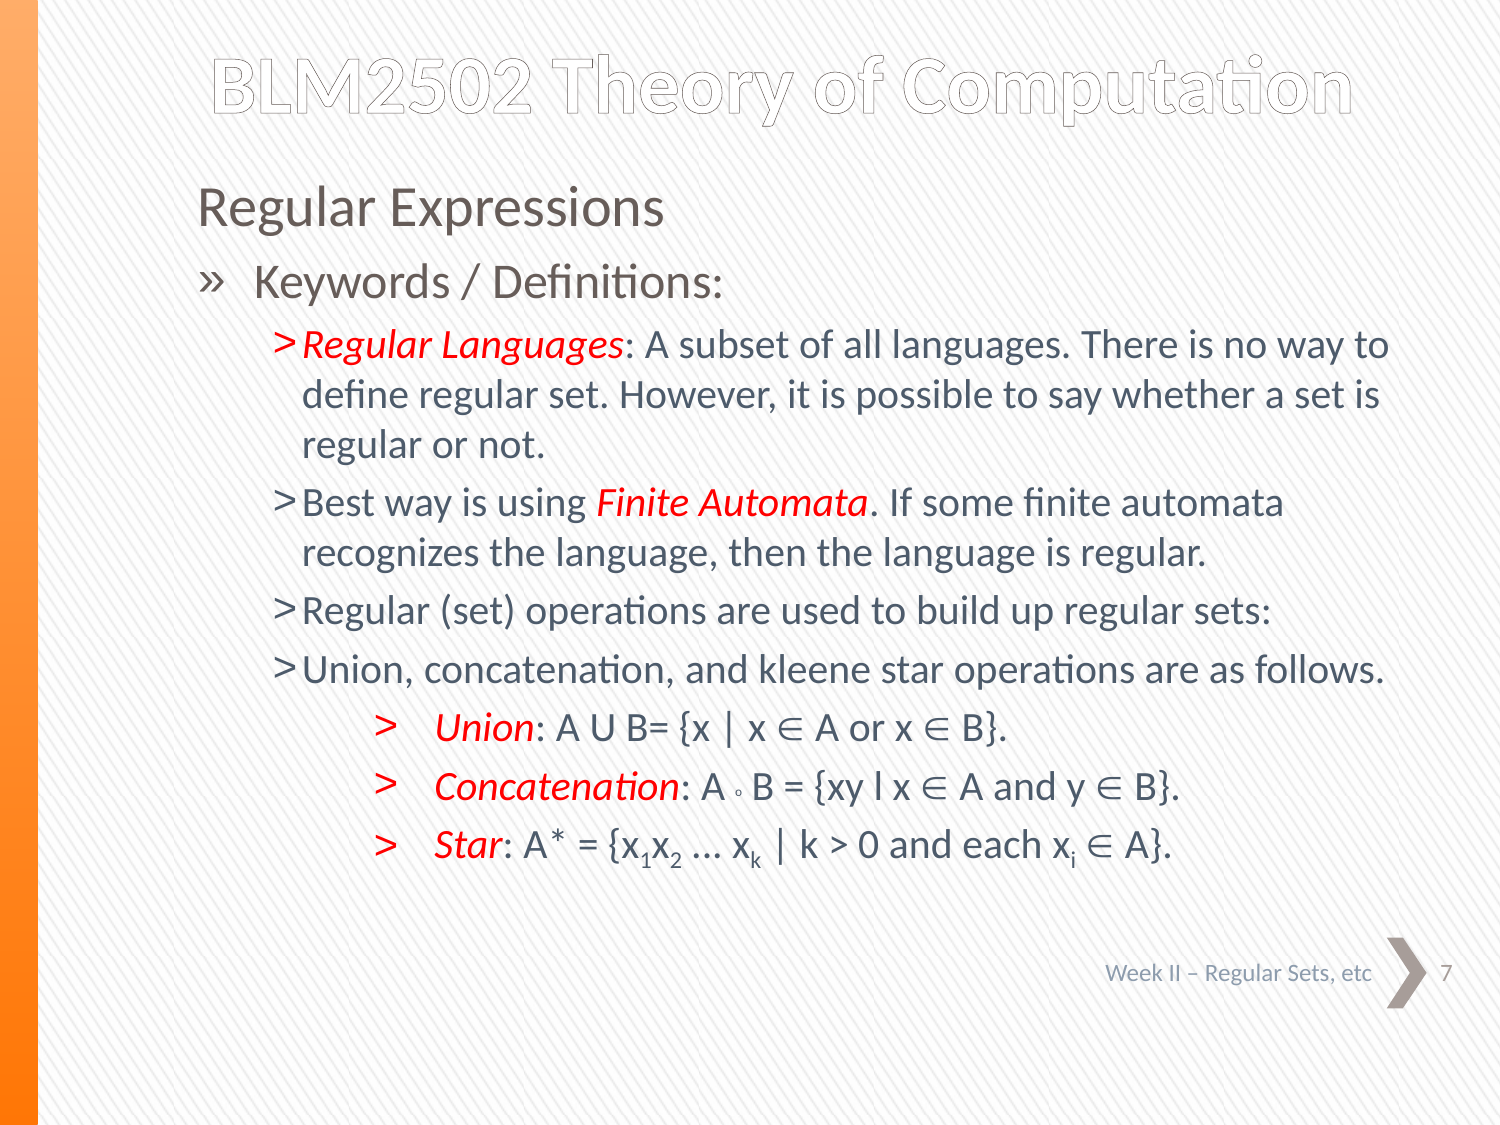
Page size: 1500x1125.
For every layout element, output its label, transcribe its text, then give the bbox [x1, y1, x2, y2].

title BLM2502 Theory of Computation [194, 54, 1383, 138]
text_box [0, 281, 37, 285]
footer Week II – Regular Sets, etc [218, 952, 1394, 990]
list Regular Expressions Keywords / Definitions: Regular Languages: A subset of all languages. There is no way to define regular set. However, it is possible to say whether a set is regular or not. Best way is using Finite Automata. If some finite automata recognizes the language, then the language is regular. Regular (set) operations are used to build up regular sets: Union, concatenation, and kleene star operations are as follows. Union: A U B= {x | x Î A or x Î B}. Concatenation: A o B = {xy l x Î A and y Î B}. Star: A* = {x1x2 ... xk | k > 0 and each xi Î A}. [183, 160, 1408, 929]
slide_number 7 [1425, 941, 1488, 1002]
